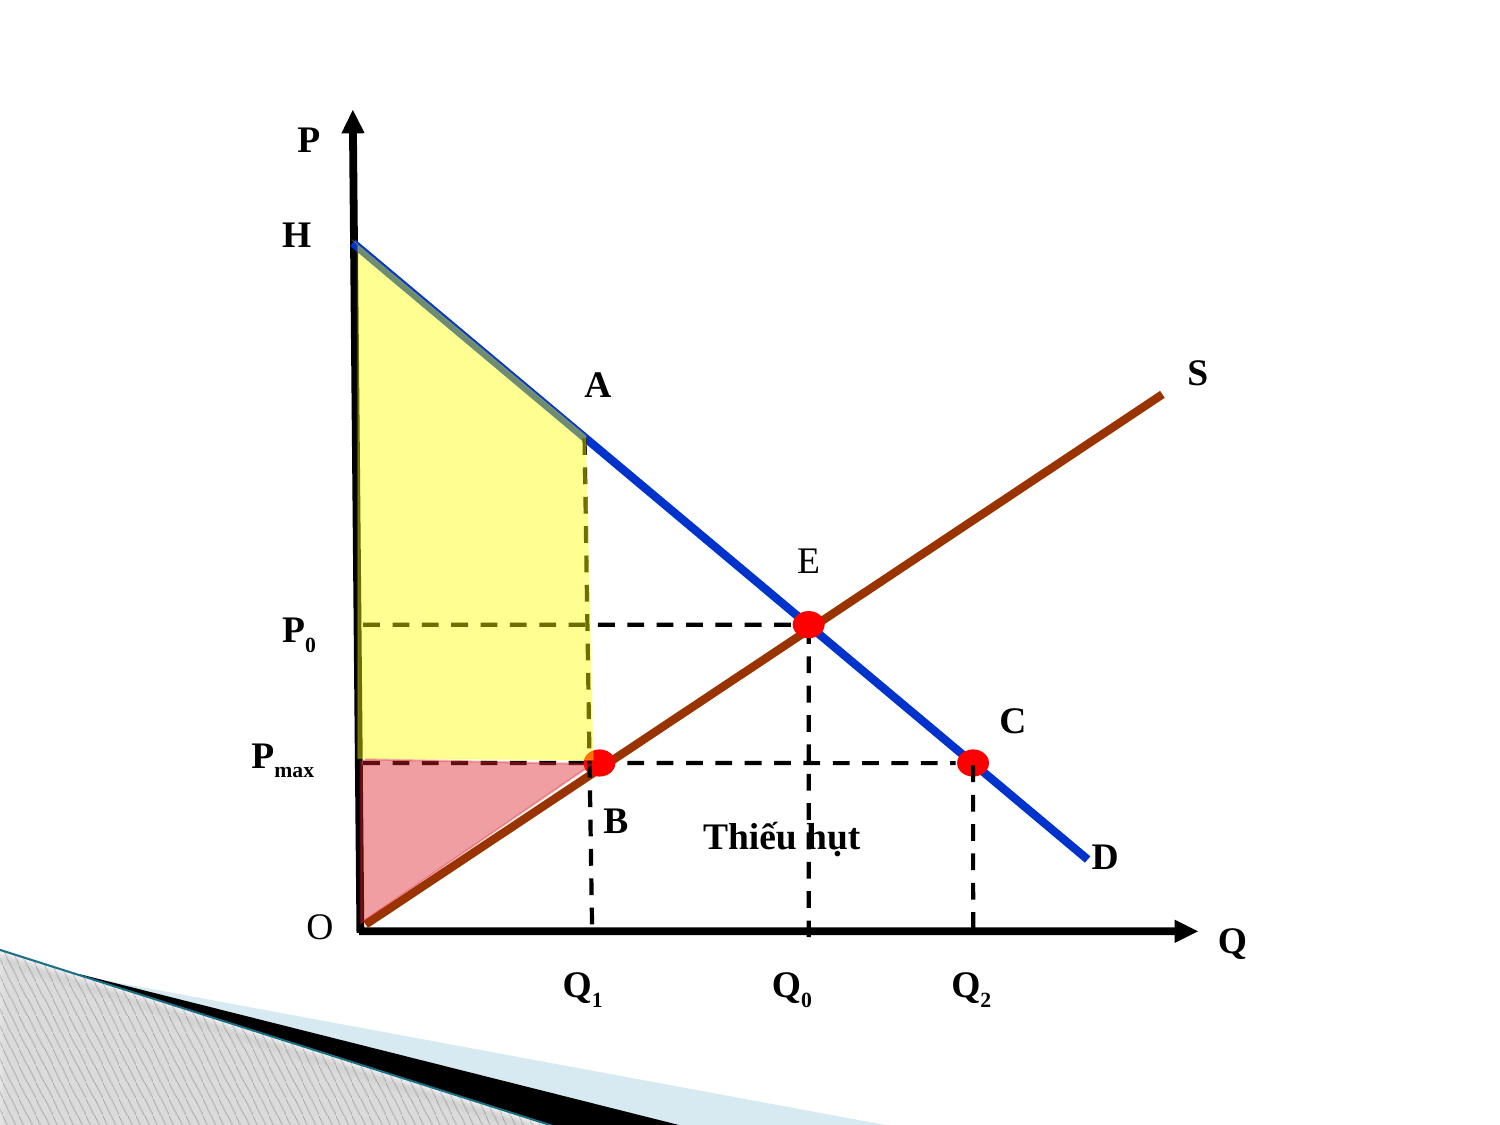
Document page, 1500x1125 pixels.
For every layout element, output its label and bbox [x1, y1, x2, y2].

text_box [239, 109, 1270, 1012]
